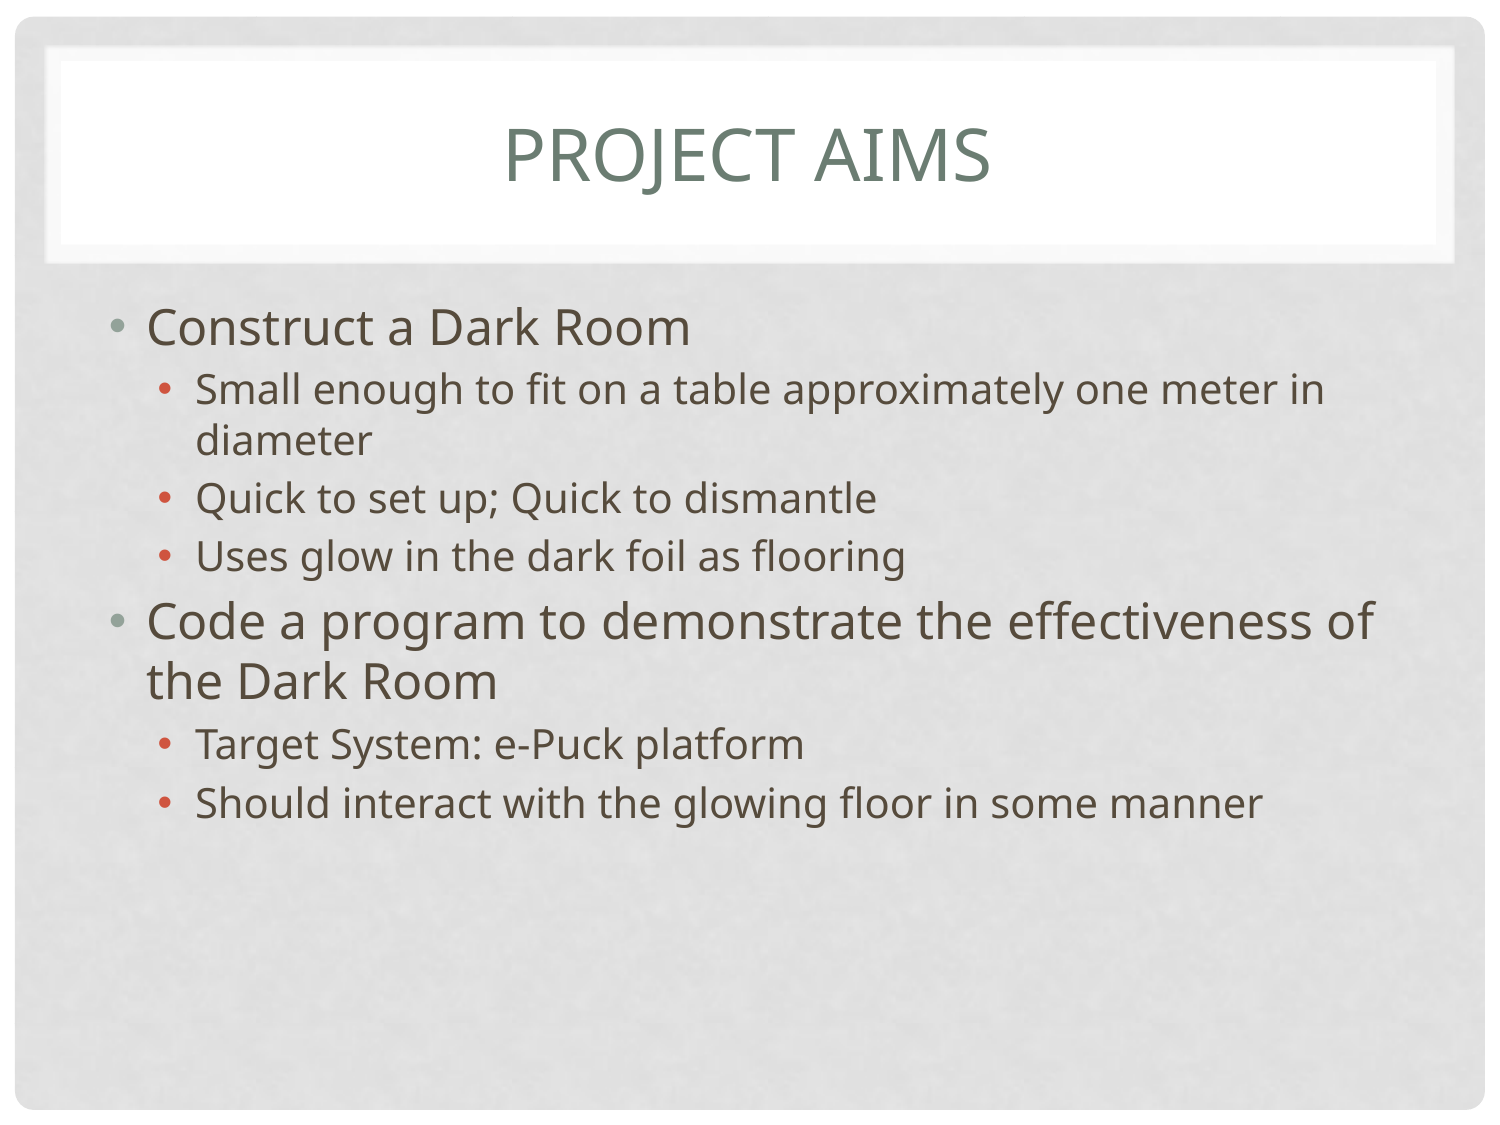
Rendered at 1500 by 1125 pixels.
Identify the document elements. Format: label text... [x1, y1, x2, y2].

title Project aims [69, 66, 1425, 238]
list Construct a Dark Room Small enough to fit on a table approximately one meter in diameter Quick to set up; Quick to dismantle Uses glow in the dark foil as flooring Code a program to demonstrate the effectiveness of the Dark Room Target System: e-Puck platform Should interact with the glowing floor in some manner [75, 287, 1425, 1005]
